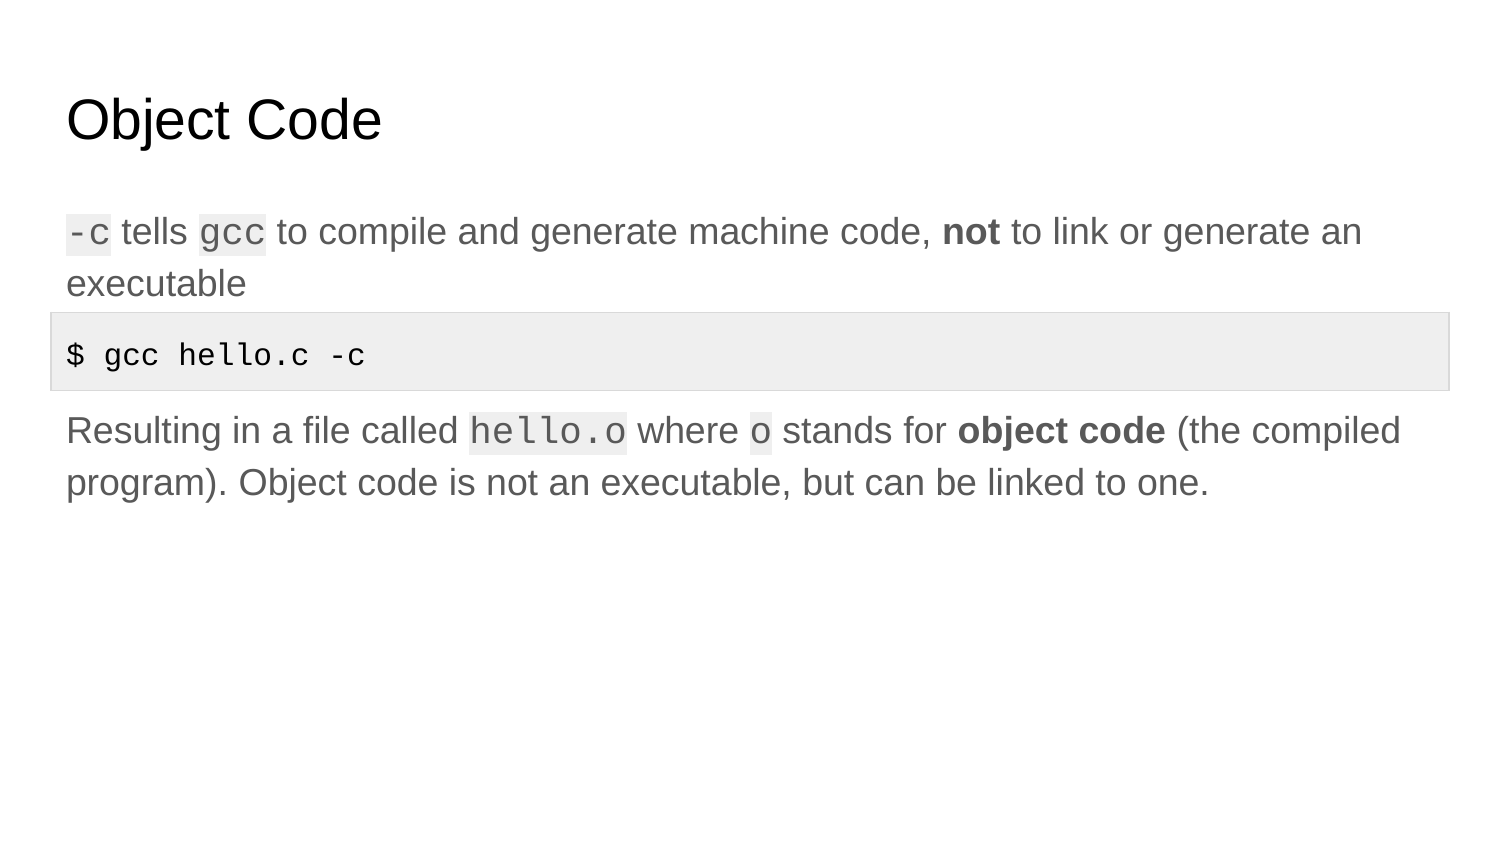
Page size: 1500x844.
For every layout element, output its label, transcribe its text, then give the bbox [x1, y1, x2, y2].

list -c tells gcc to compile and generate machine code, not to link or generate an executable Resulting in a file called hello.o where o stands for object code (the compiled program). Object code is not an executable, but can be linked to one. [51, 189, 1449, 312]
list -c tells gcc to compile and generate machine code, not to link or generate an executable Resulting in a file called hello.o where o stands for object code (the compiled program). Object code is not an executable, but can be linked to one. [51, 391, 1449, 750]
table_header $ gcc hello.c -c [52, 313, 1448, 390]
title Object Code [51, 72, 1449, 167]
